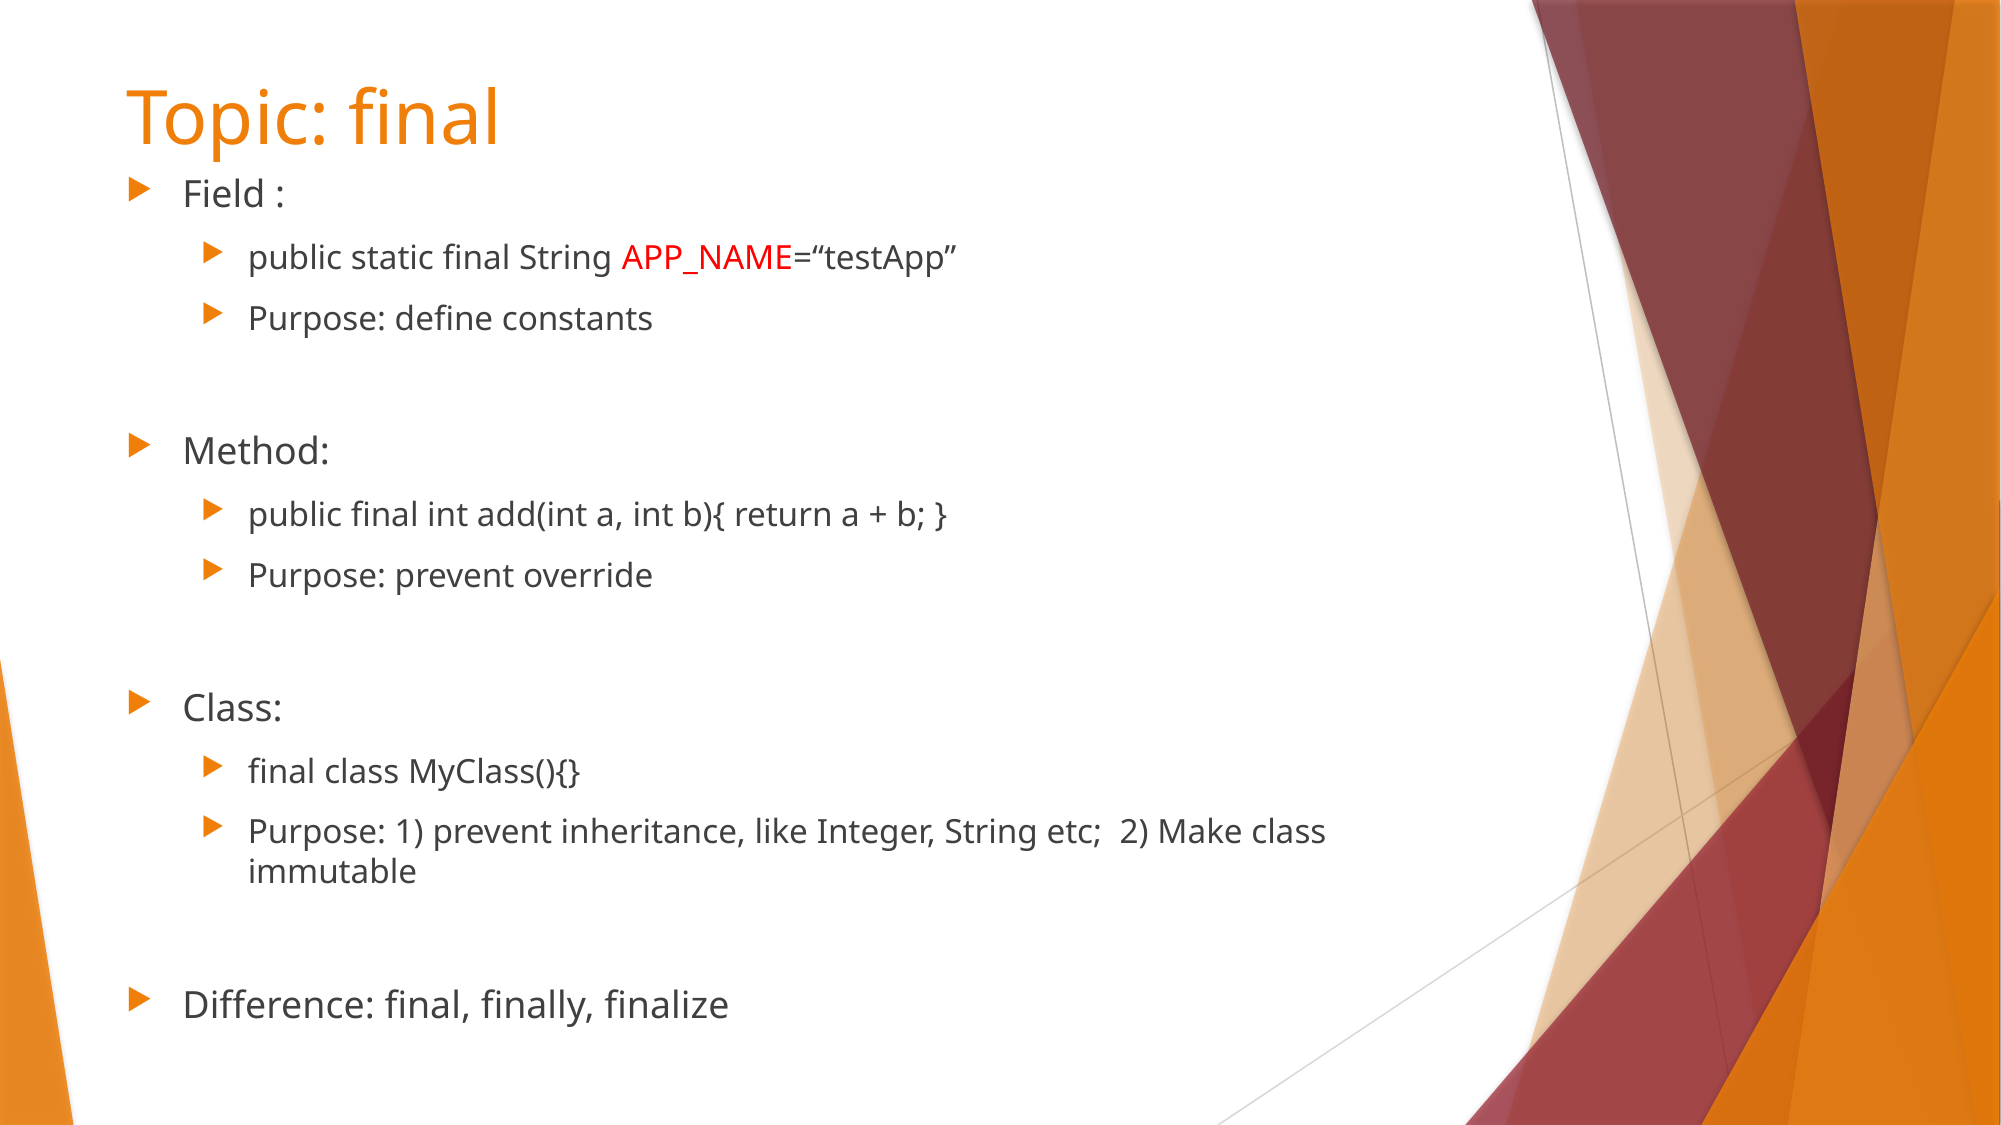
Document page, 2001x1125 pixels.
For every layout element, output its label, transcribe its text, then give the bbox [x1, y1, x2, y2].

title Topic: final [111, 62, 1522, 162]
list Field : public static final String APP_NAME=“testApp” Purpose: define constants Method: public final int add(int a, int b){ return a + b; } Purpose: prevent override Class: final class MyClass(){} Purpose: 1) prevent inheritance, like Integer, String etc; 2) Make class immutable Difference: final, finally, finalize [111, 162, 1522, 1125]
